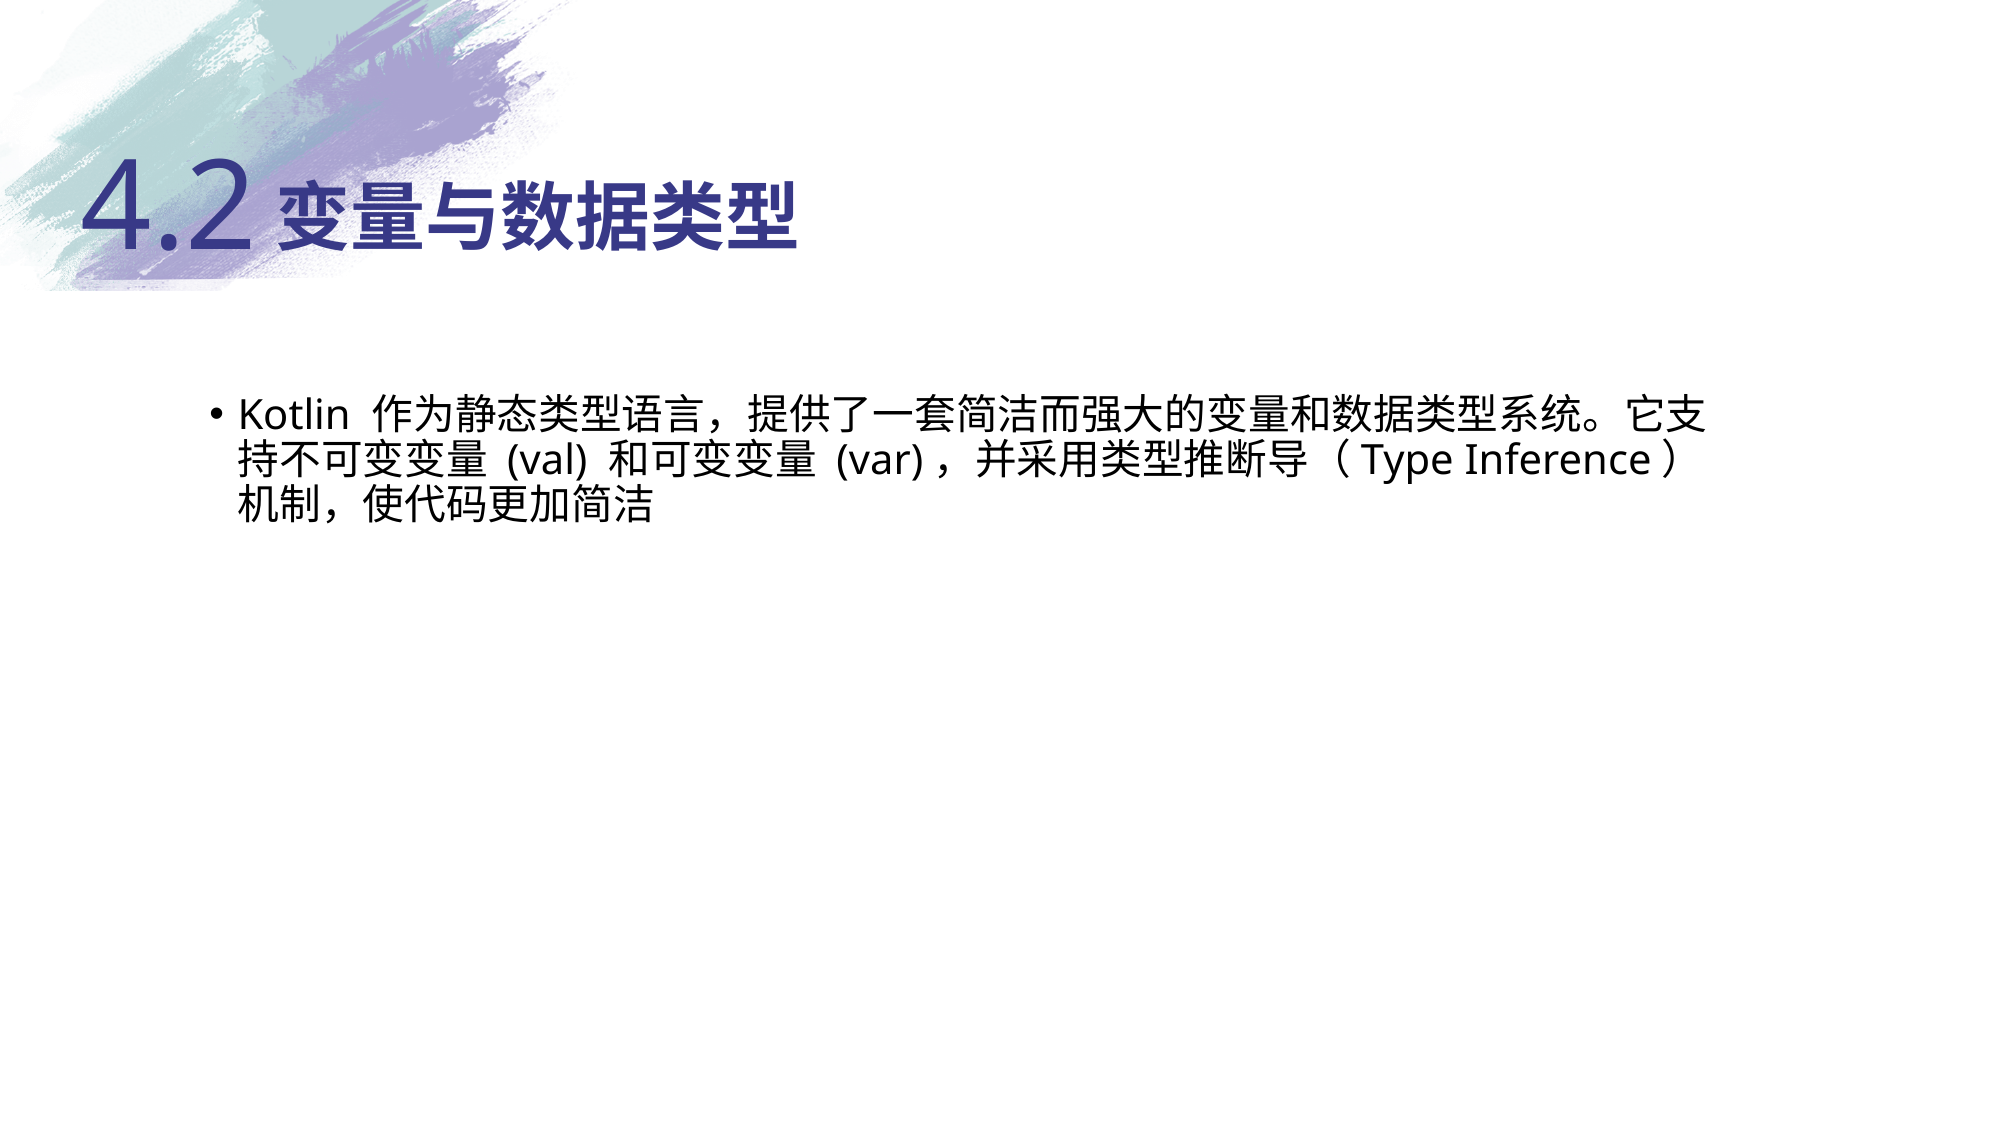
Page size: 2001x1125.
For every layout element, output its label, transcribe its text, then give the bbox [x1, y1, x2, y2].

text_box Kotlin 作为静态类型语言，提供了一套简洁而强大的变量和数据类型系统。它支持不可变变量 (val) 和可变变量 (var)，并采用类型推断导（Type Inference）机制，使代码更加简洁 [96, 335, 1739, 784]
picture [0, 0, 638, 291]
text_box 变量与数据类型 [638, 162, 1427, 268]
